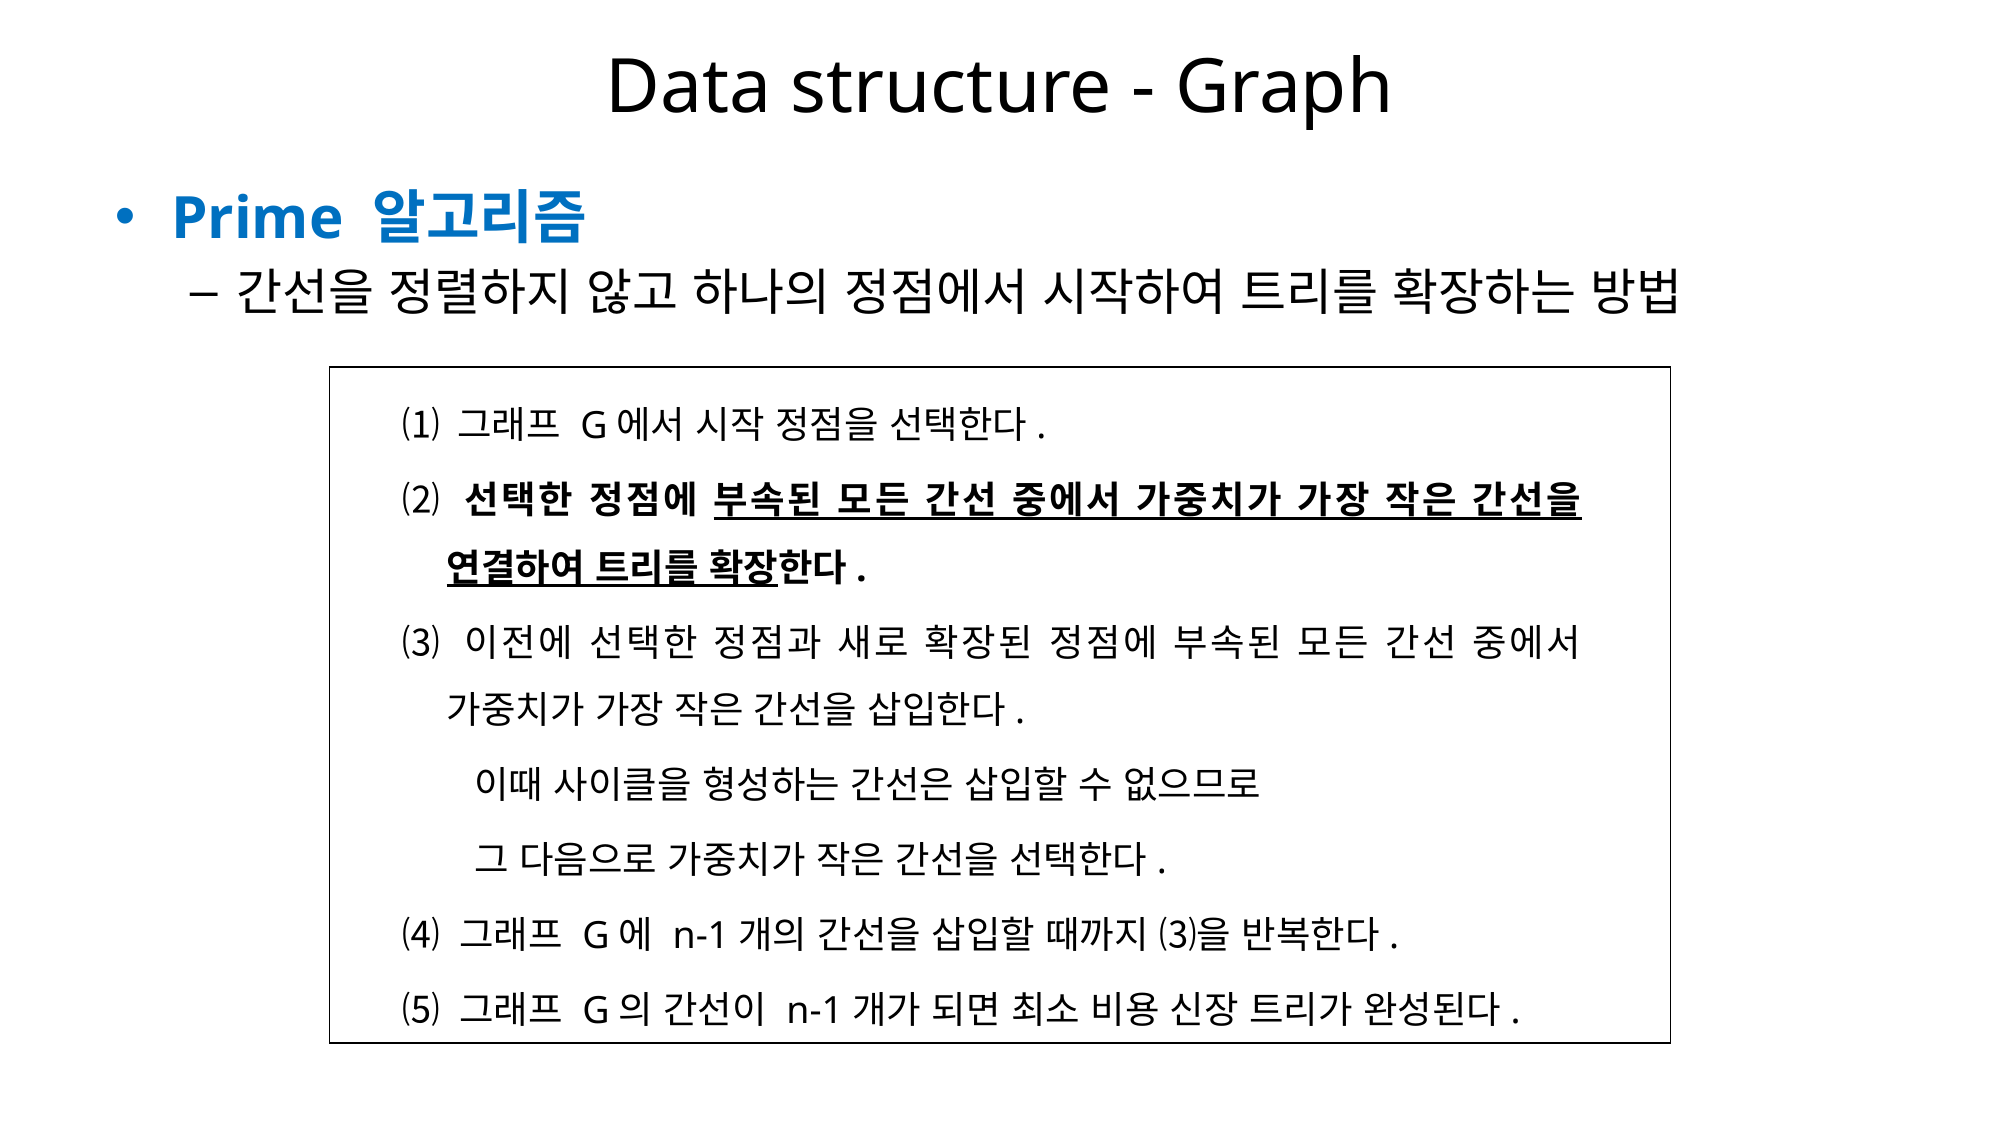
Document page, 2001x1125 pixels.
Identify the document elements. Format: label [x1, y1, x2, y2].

text_box [329, 366, 1671, 1043]
title [99, 19, 1900, 147]
list [99, 172, 1900, 1024]
